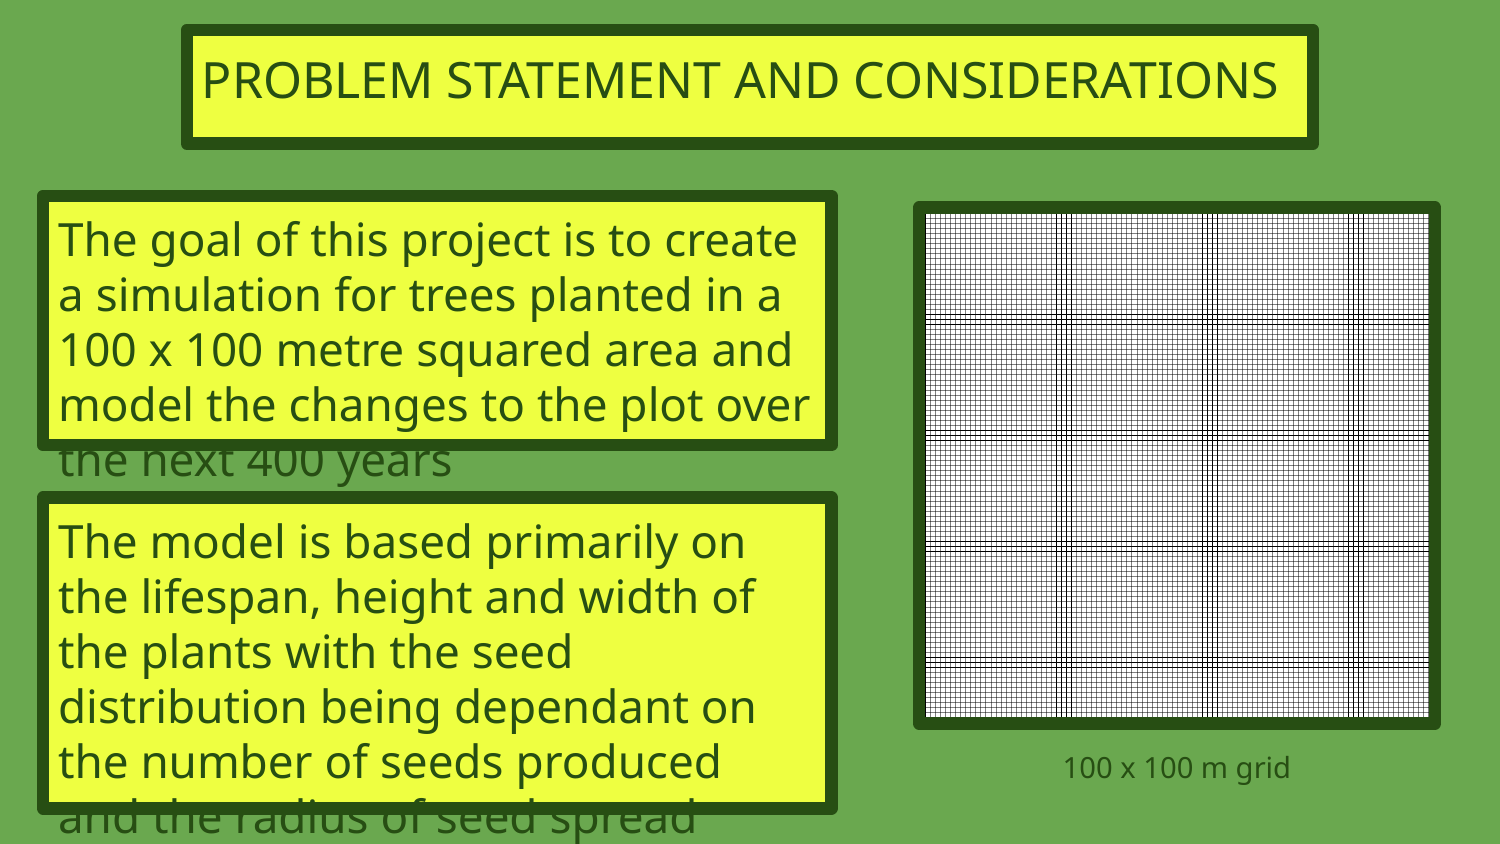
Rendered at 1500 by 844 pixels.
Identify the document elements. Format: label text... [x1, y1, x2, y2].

title PROBLEM STATEMENT AND CONSIDERATIONS [186, 30, 1314, 144]
title The model is based primarily on the lifespan, height and width of the plants with the seed distribution being dependant on the number of seeds produced and the radius of seed spread [43, 497, 832, 809]
title The goal of this project is to create a simulation for trees planted in a 100 x 100 metre squared area and model the changes to the plot over the next 400 years [43, 195, 832, 446]
picture [925, 213, 1429, 718]
text_box 100 x 100 m grid [931, 734, 1424, 800]
